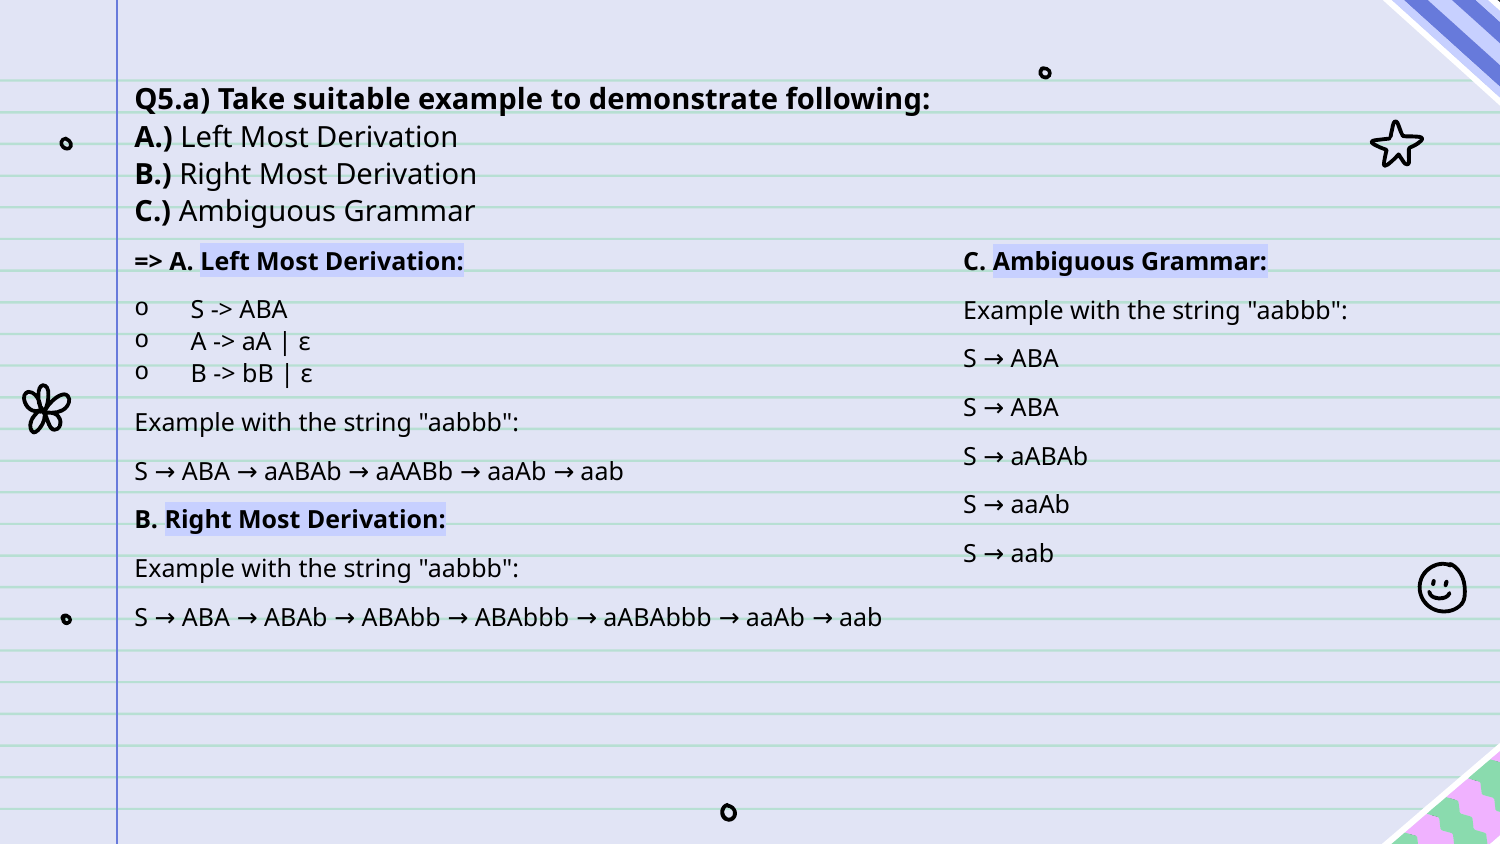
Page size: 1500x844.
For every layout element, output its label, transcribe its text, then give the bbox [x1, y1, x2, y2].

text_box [1322, 783, 1500, 844]
text_box C. Ambiguous Grammar: Example with the string "aabbb": S → ABA S → ABA S → aABAb S → aaAb S → aab [948, 235, 1372, 575]
text_box => A. Left Most Derivation: S -> ABA A -> aA | ε B -> bB | ε Example with the string "aabbb": S → ABA → aABAb → aAABb → aaAb → aab B. Right Most Derivation: Example with the string "aabbb": S → ABA → ABAb → ABAbb → ABAbbb → aABAbbb → aaAb → aab [119, 235, 934, 639]
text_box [1330, 0, 1500, 98]
title Q5.a) Take suitable example to demonstrate following: A.) Left Most Derivation B.) Right Most Derivation C.) Ambiguous Grammar [119, 70, 1386, 236]
